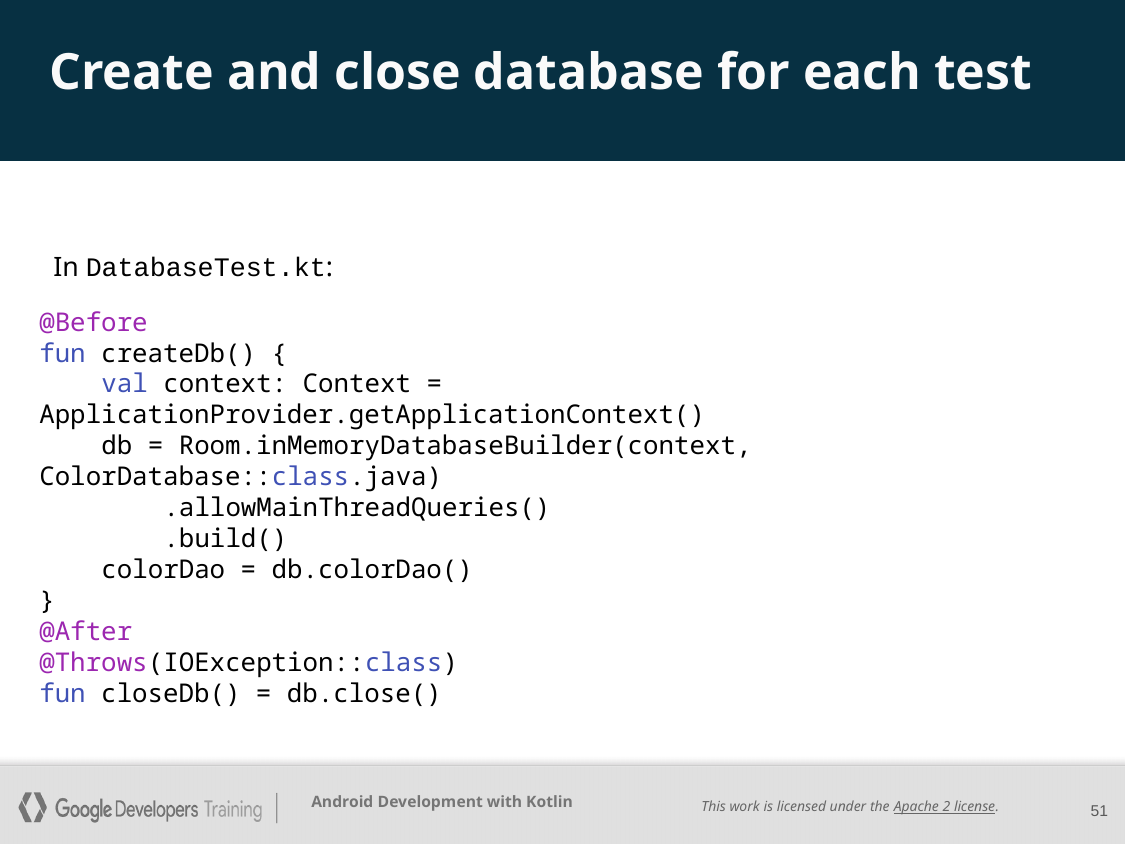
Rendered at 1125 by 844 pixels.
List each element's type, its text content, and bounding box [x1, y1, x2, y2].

text_box In DatabaseTest.kt: [42, 238, 721, 280]
picture [0, 161, 1125, 844]
list @Before fun createDb() { val context: Context = ApplicationProvider.getApplicationContext() db = Room.inMemoryDatabaseBuilder(context, ColorDatabase::class.java) .allowMainThreadQueries() .build() colorDao = db.colorDao() } @After @Throws(IOException::class) fun closeDb() = db.close() [28, 294, 1097, 679]
title Create and close database for each test [38, 28, 1087, 122]
slide_number 51 [1051, 777, 1120, 842]
